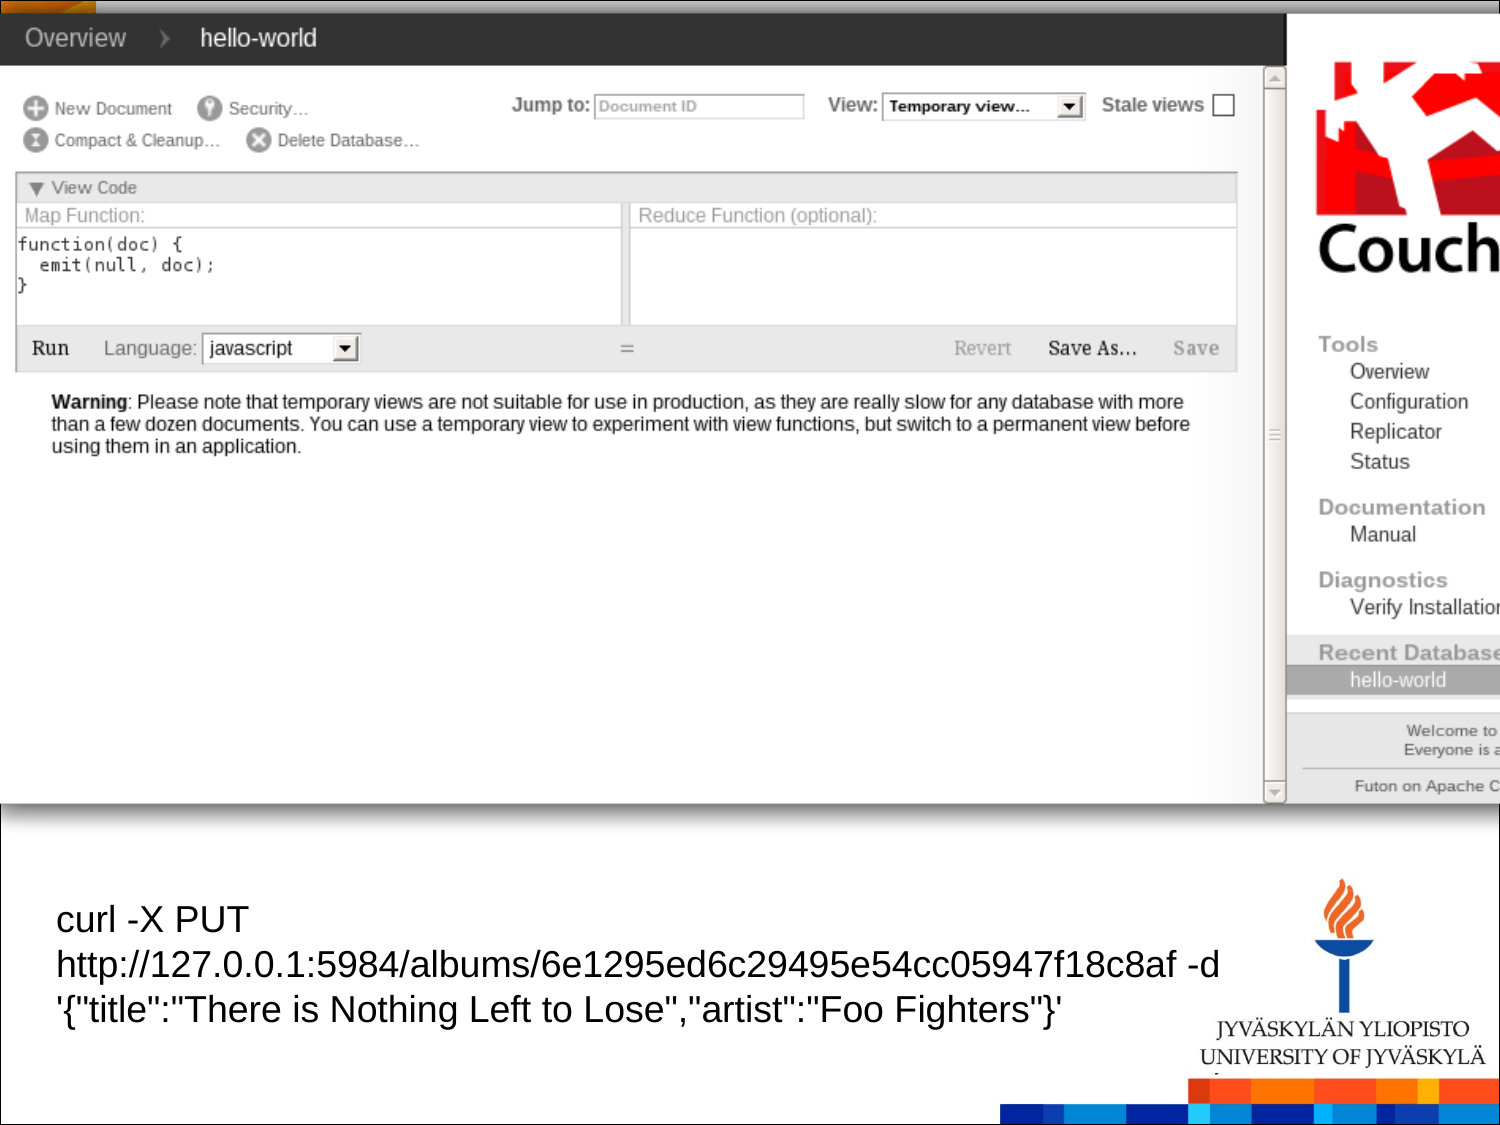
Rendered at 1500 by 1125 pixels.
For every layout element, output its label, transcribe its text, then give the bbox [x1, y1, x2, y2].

picture [0, 0, 1500, 1124]
text_box curl -X PUT http://127.0.0.1:5984/albums/6e1295ed6c29495e54cc05947f18c8af -d '{"title":"There is Nothing Left to Lose","artist":"Foo Fighters"}' [41, 887, 1306, 1038]
